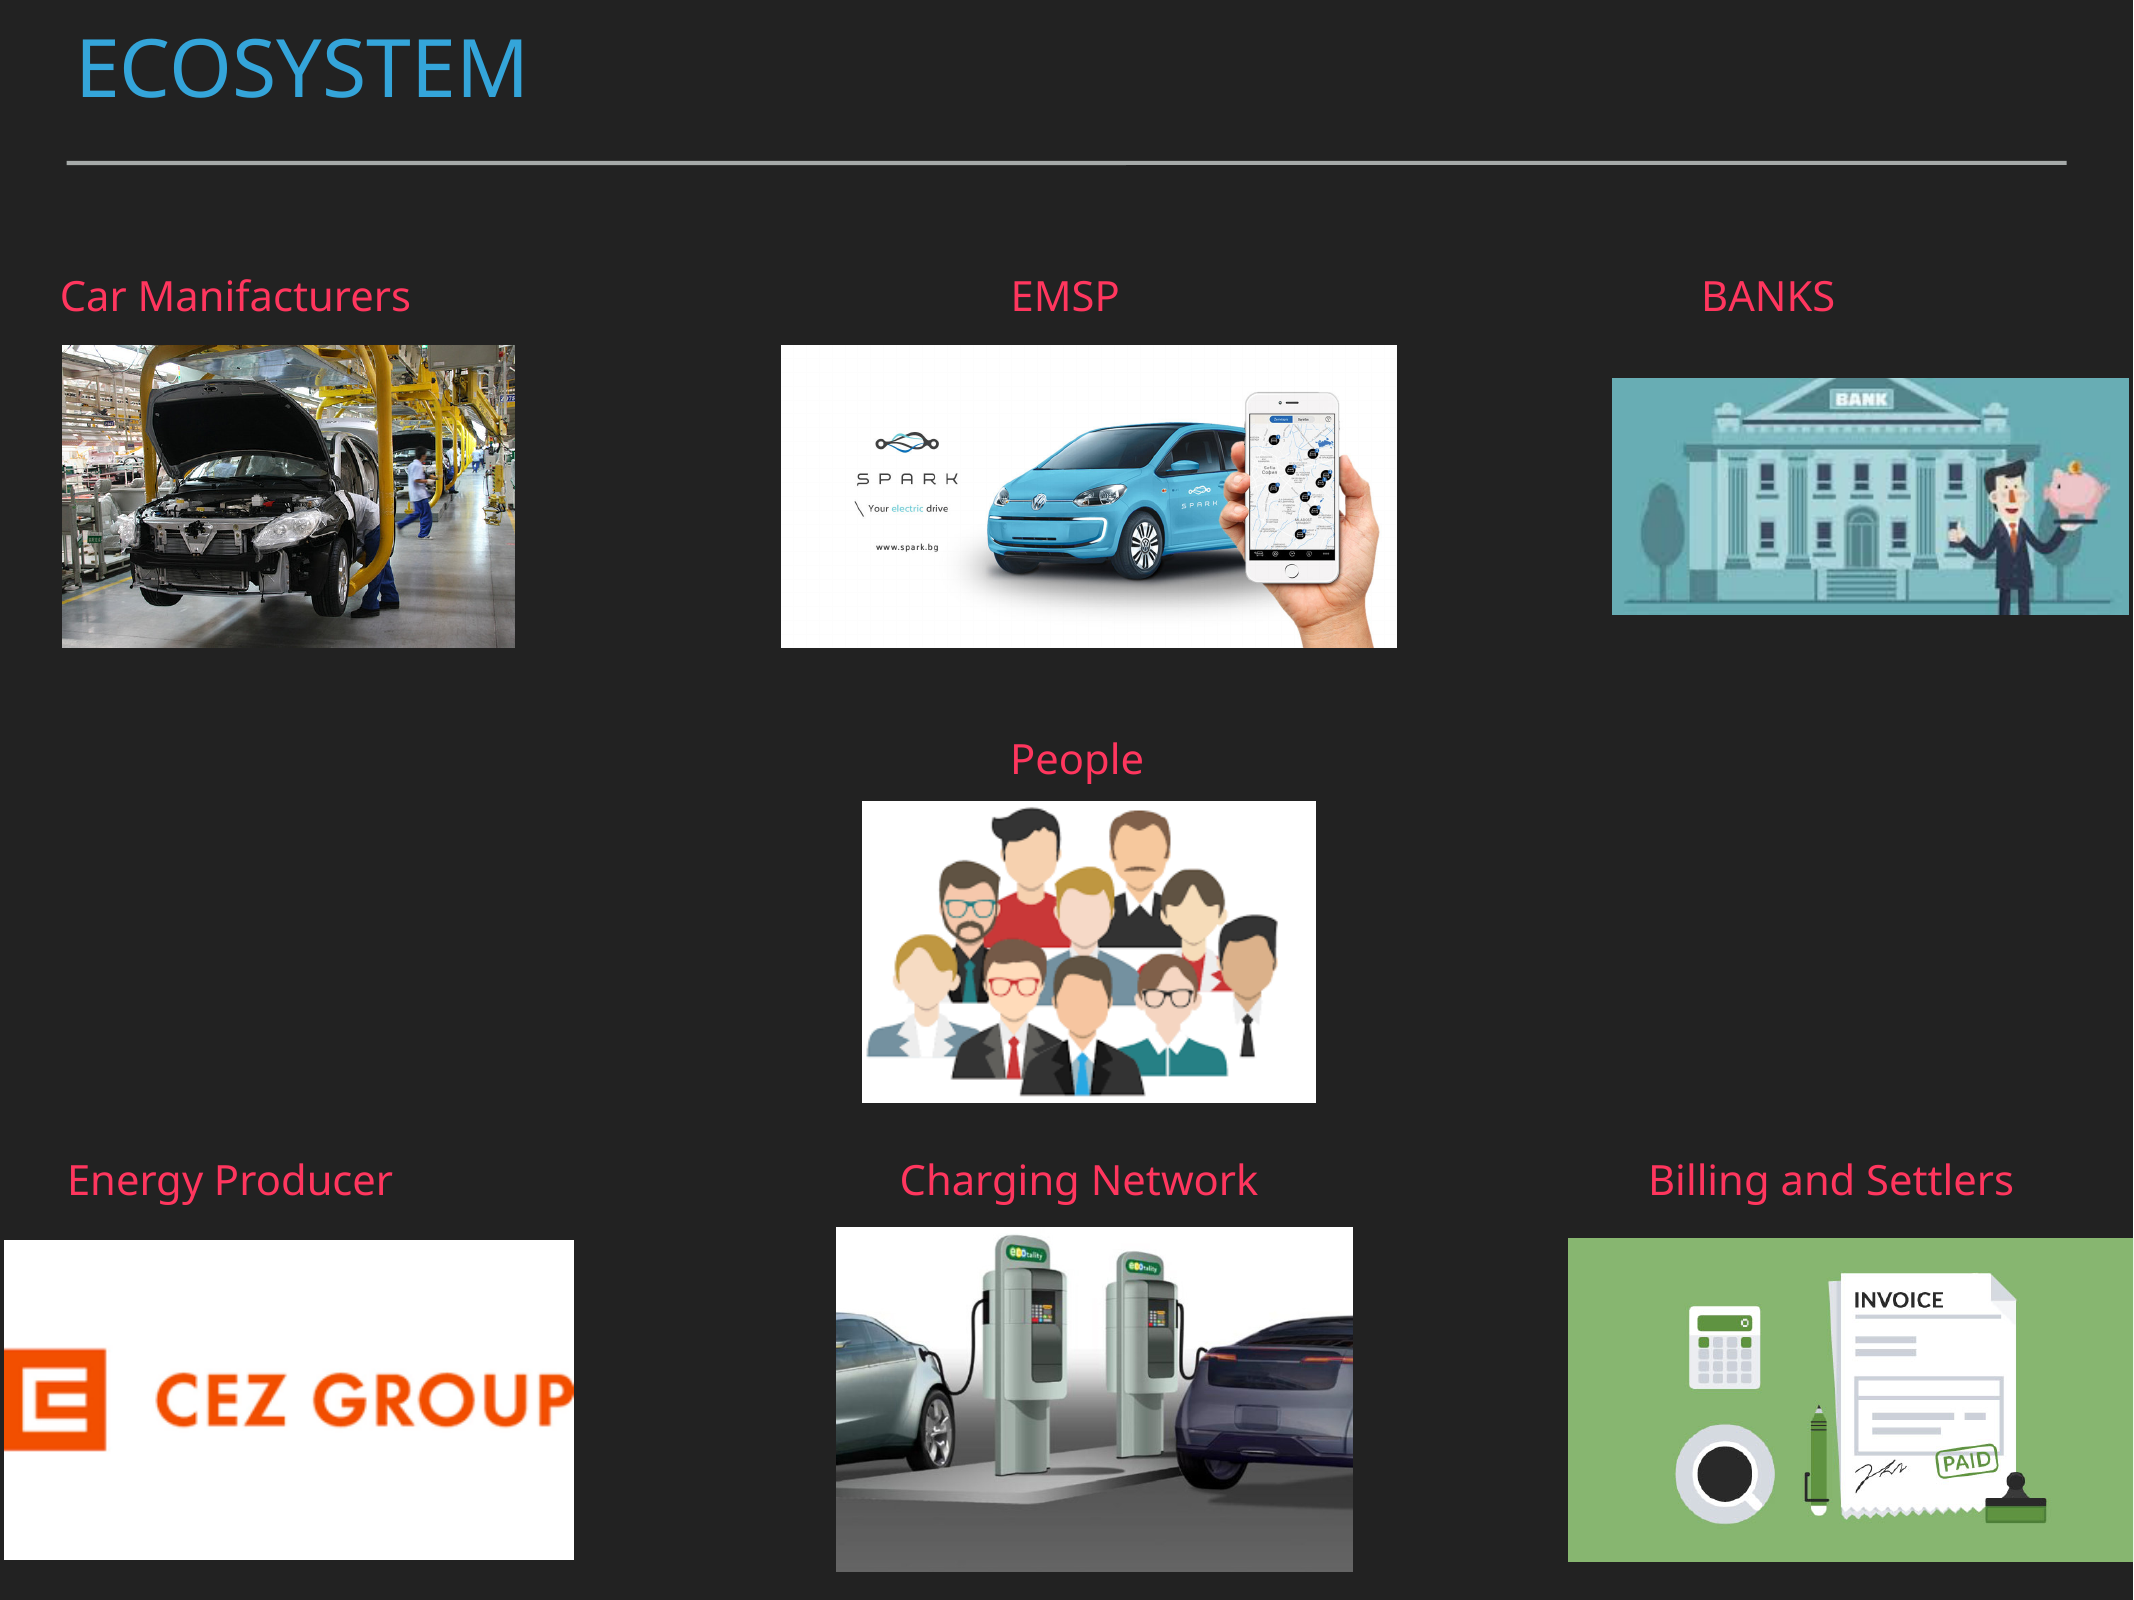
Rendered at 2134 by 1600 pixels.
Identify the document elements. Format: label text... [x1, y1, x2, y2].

picture [862, 800, 1316, 1104]
picture [836, 1227, 1353, 1573]
picture [781, 345, 1397, 648]
picture [1612, 378, 2130, 615]
picture [1568, 1238, 2134, 1562]
text_box BANKS [1692, 261, 1844, 328]
text_box EMSP [1002, 261, 1140, 328]
text_box People [1001, 724, 1153, 791]
title ECOSYSTEM [66, 26, 2068, 147]
text_box Car Manifacturers [51, 261, 420, 328]
picture [62, 345, 515, 648]
text_box Billing and Settlers [1639, 1145, 2023, 1213]
text_box Energy Producer [58, 1145, 413, 1213]
text_box Charging Network [891, 1145, 1267, 1213]
picture [3, 1240, 574, 1560]
